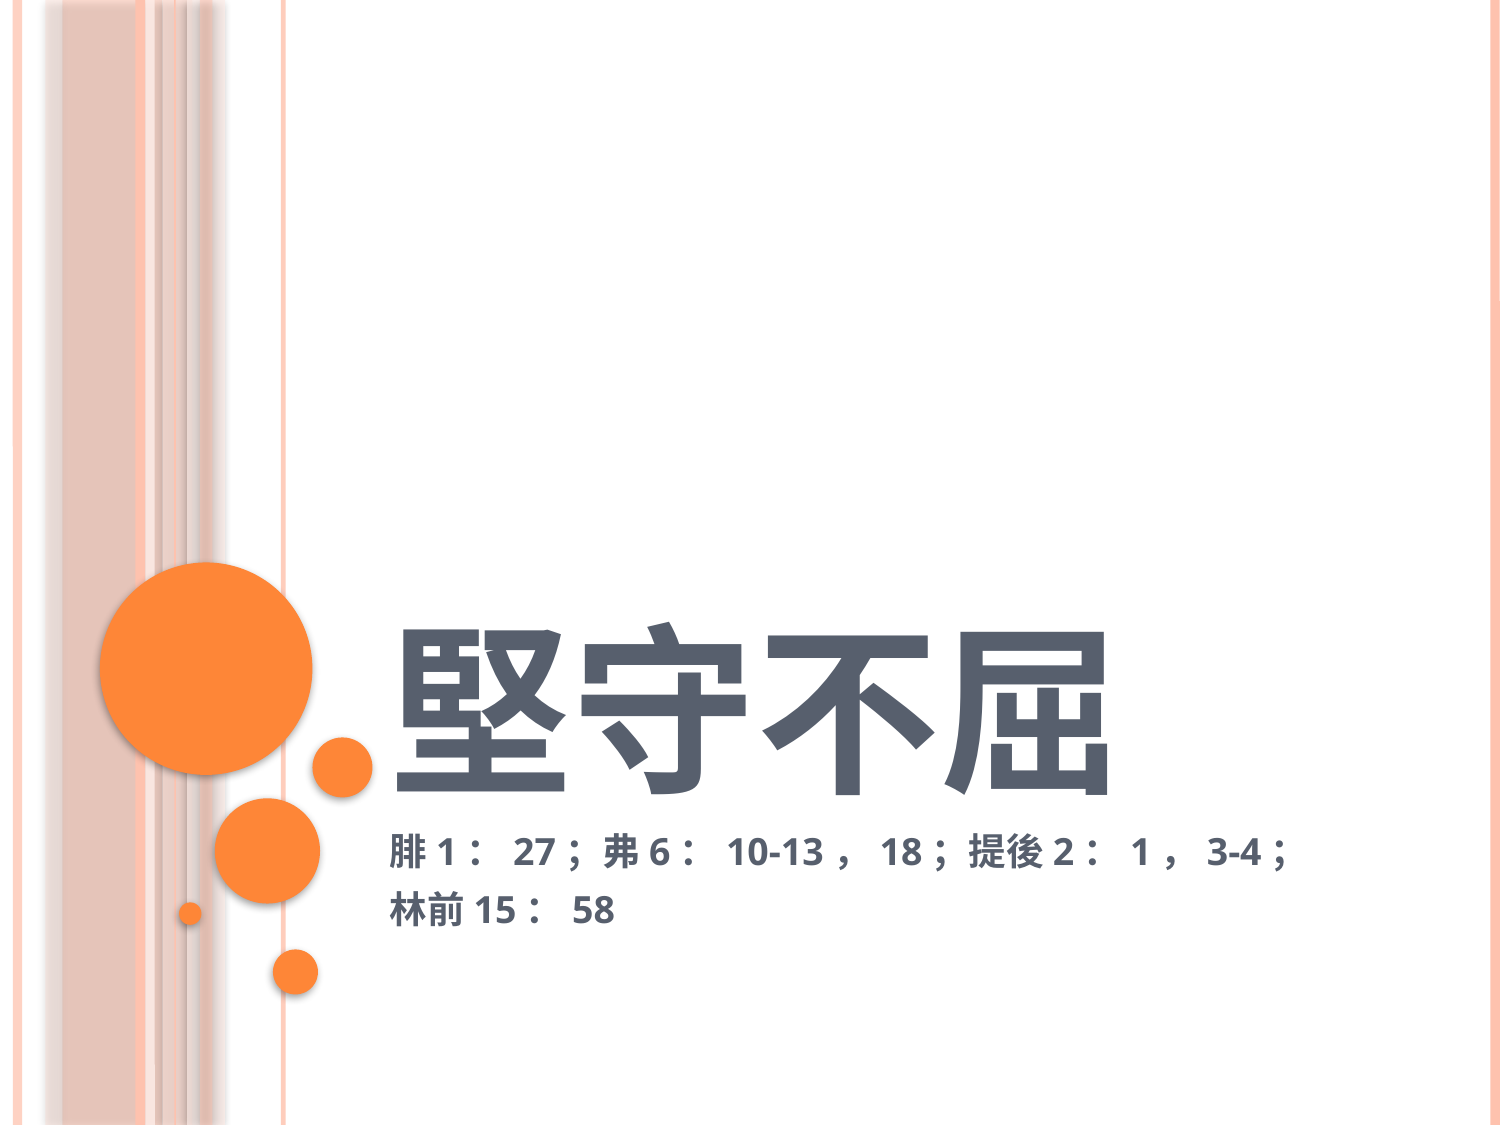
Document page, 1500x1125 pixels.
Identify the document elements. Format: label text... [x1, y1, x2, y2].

title 堅守不屈 [375, 512, 1388, 820]
subtitle 腓1：27；弗6：10-13，18；提後2：1，3-4； 林前15：58 [375, 820, 1388, 1046]
